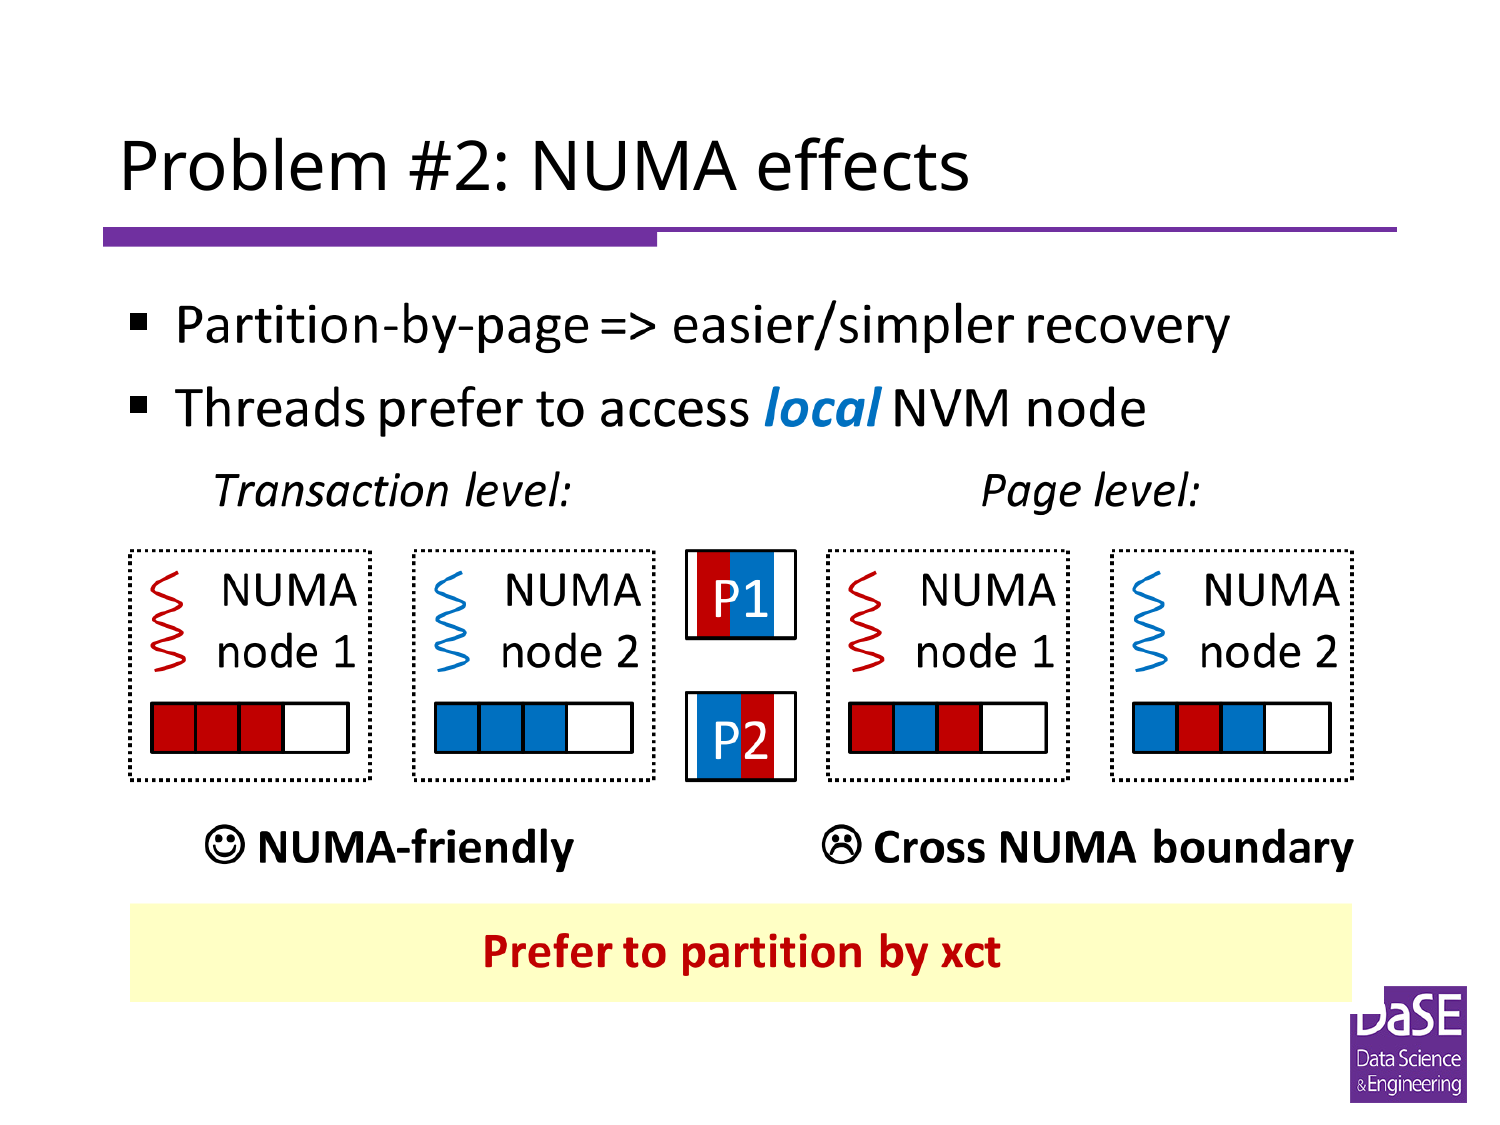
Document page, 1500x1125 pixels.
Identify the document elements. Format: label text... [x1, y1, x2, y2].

picture [1350, 986, 1467, 1103]
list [116, 299, 1384, 1014]
title Problem #2: NUMA effects [103, 59, 1397, 278]
